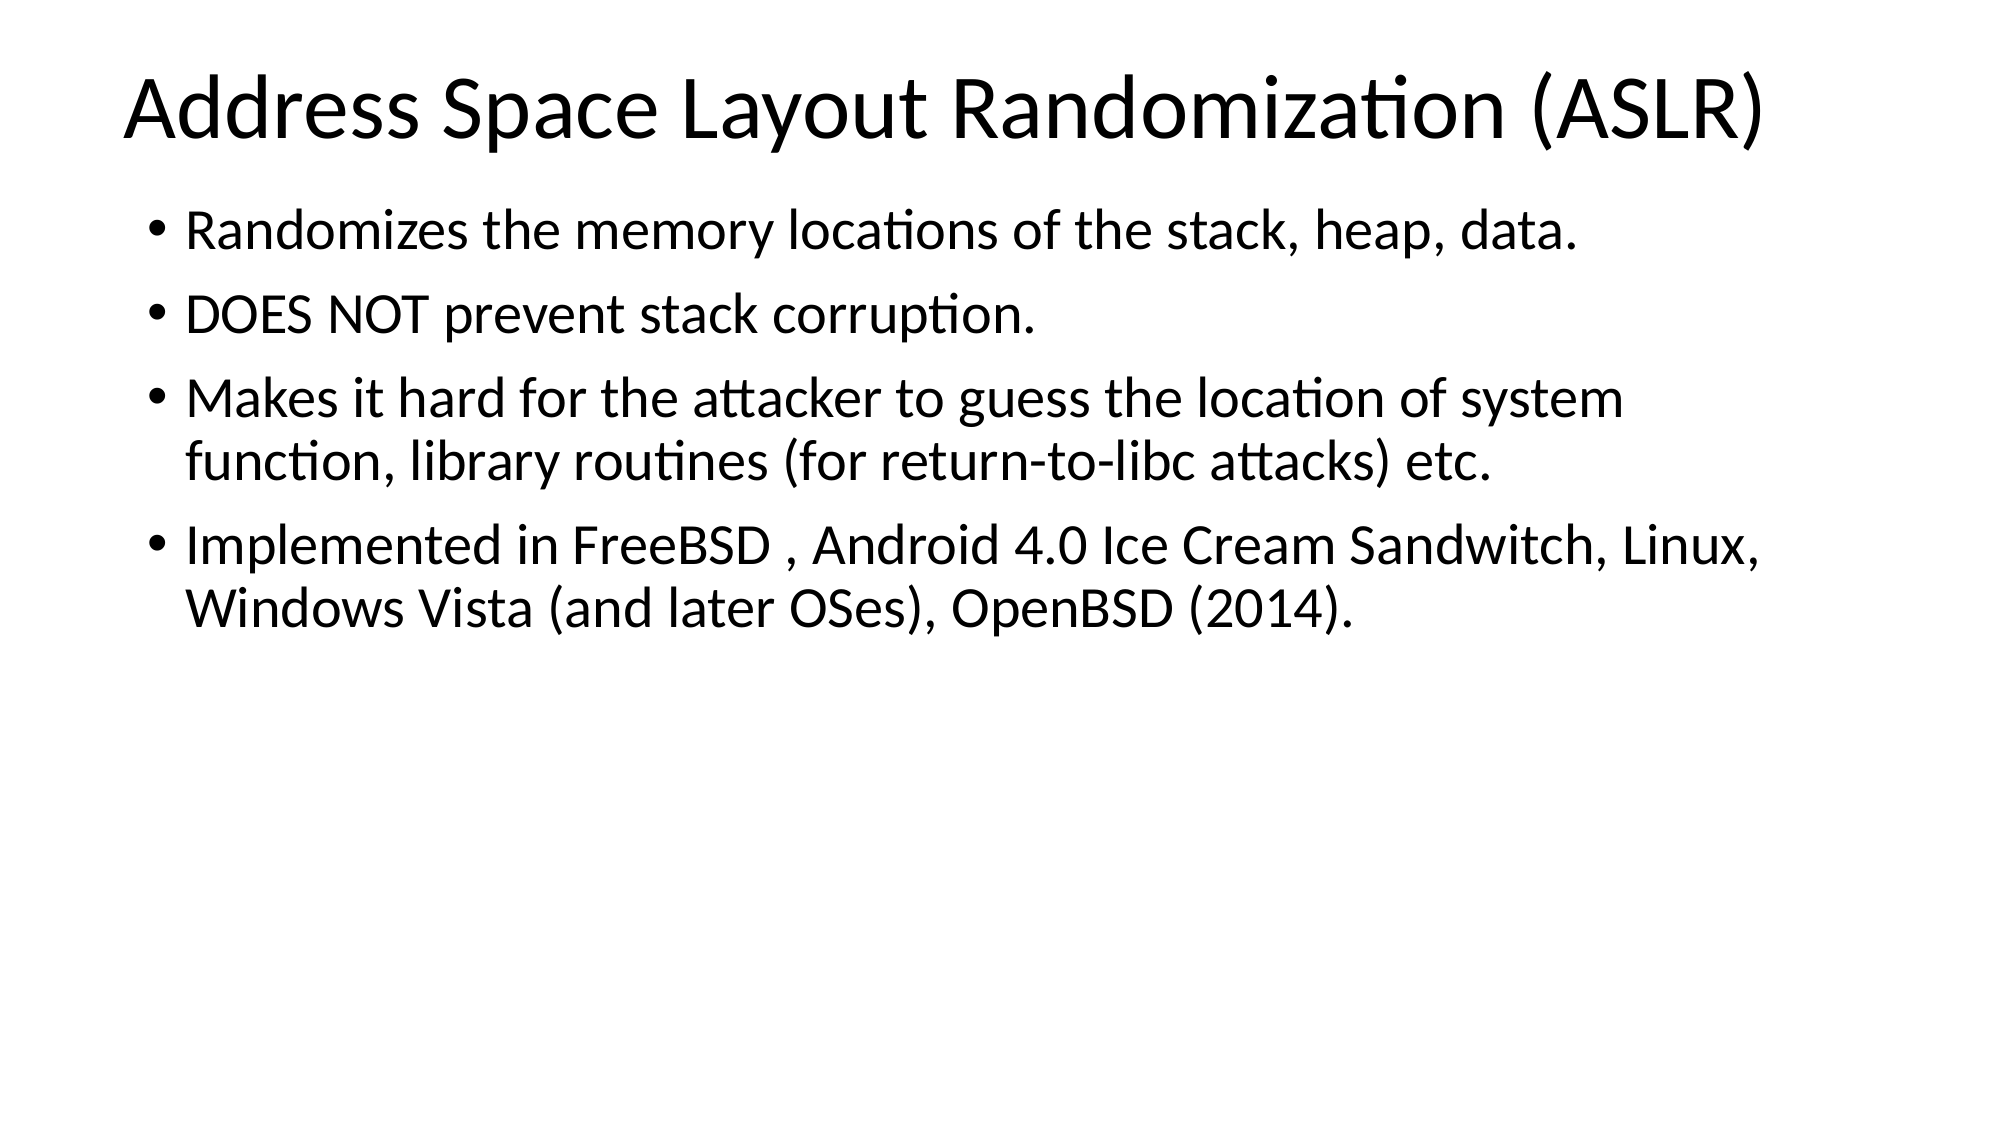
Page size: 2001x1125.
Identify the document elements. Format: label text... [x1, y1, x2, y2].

list Randomizes the memory locations of the stack, heap, data. DOES NOT prevent stack corruption. Makes it hard for the attacker to guess the location of system function, library routines (for return-to-libc attacks) etc. Implemented in FreeBSD , Android 4.0 Ice Cream Sandwitch, Linux, Windows Vista (and later OSes), OpenBSD (2014). [132, 192, 1857, 1039]
title Address Space Layout Randomization (ASLR) [108, 0, 1834, 218]
